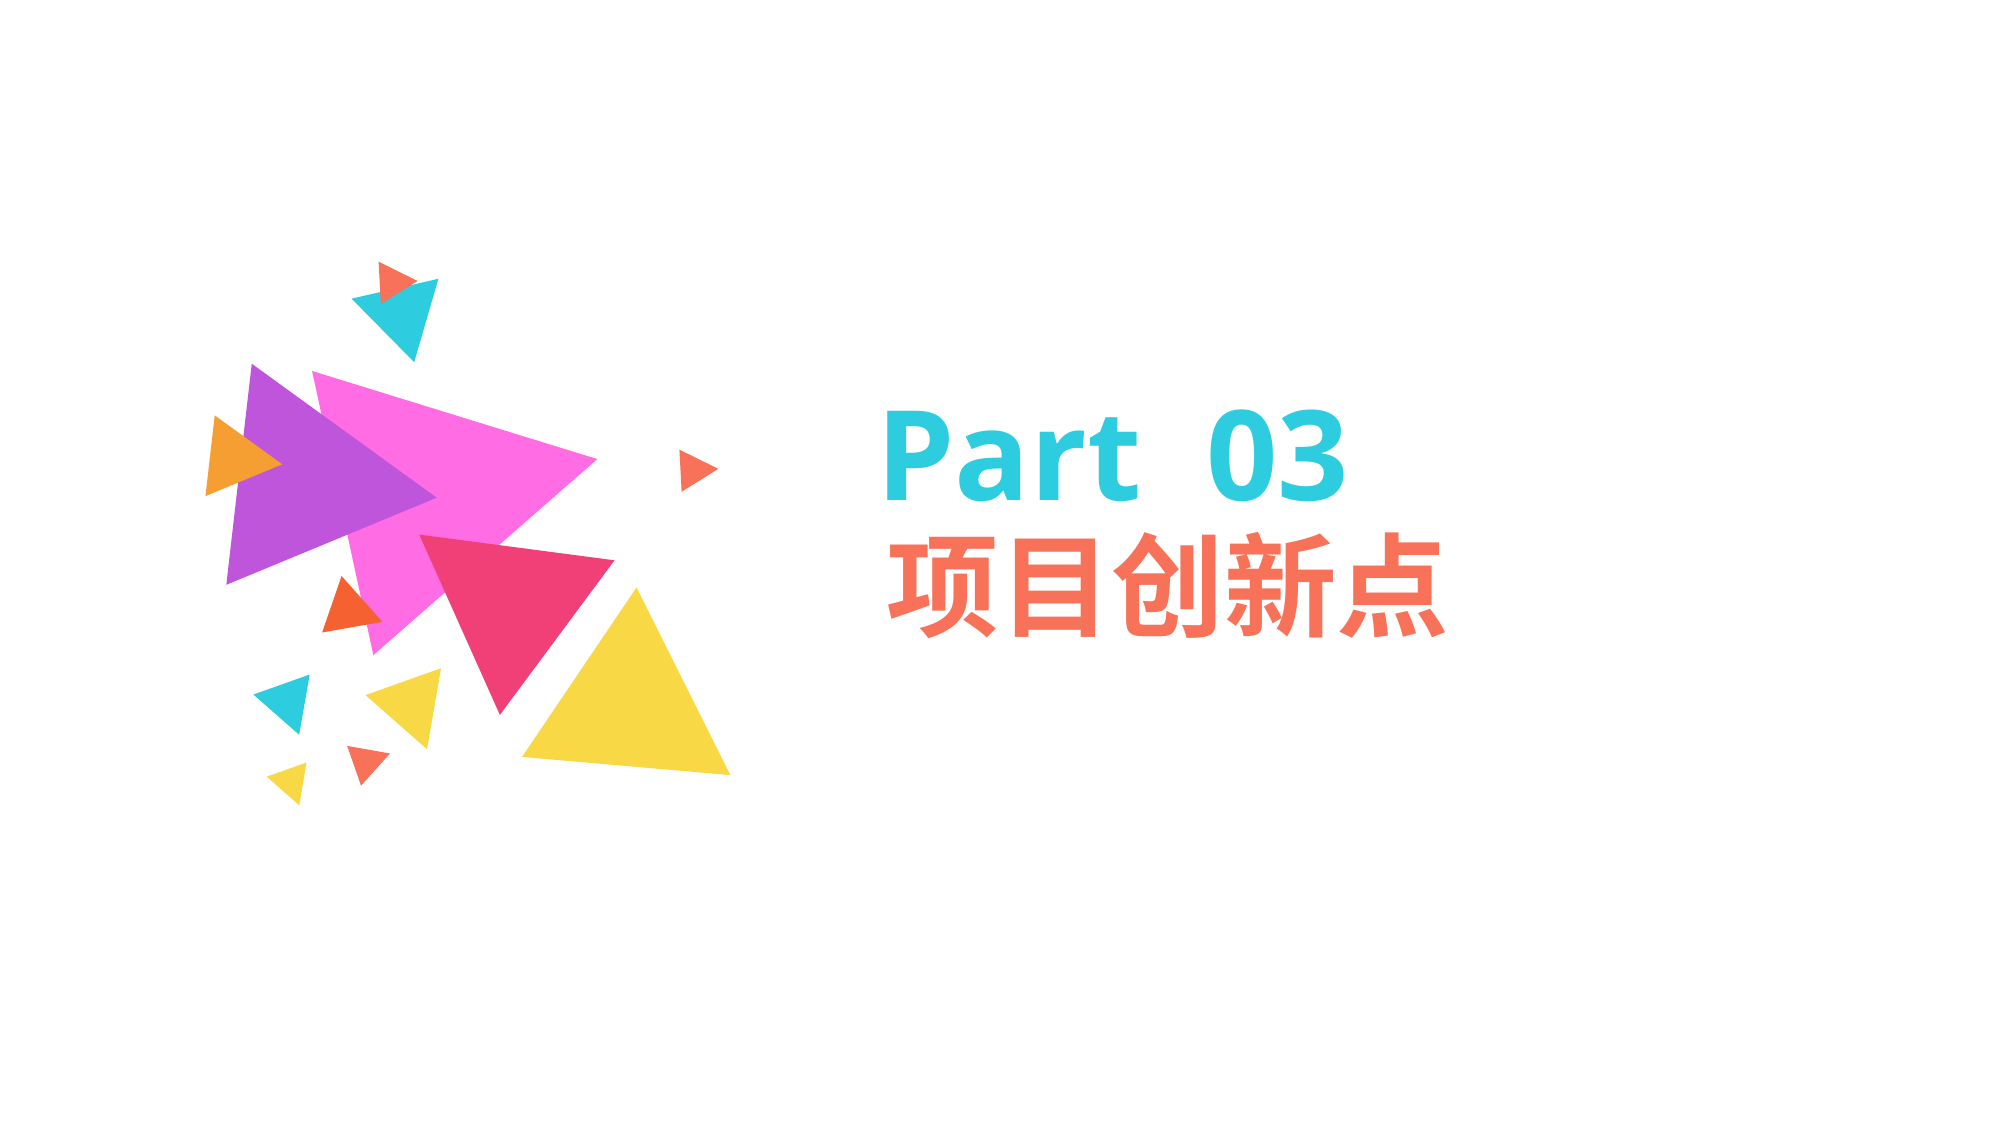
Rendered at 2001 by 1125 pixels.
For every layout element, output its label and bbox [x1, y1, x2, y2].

text_box [363, 666, 443, 752]
text_box [678, 447, 721, 494]
text_box [320, 574, 385, 634]
text_box [225, 361, 439, 587]
text_box [345, 744, 392, 788]
text_box [520, 585, 733, 777]
text_box [251, 672, 312, 737]
text_box [310, 369, 600, 658]
text_box [264, 760, 308, 808]
text_box [204, 413, 285, 498]
text_box [417, 533, 617, 717]
text_box [349, 277, 440, 365]
text_box [861, 368, 1880, 660]
text_box [377, 259, 420, 306]
